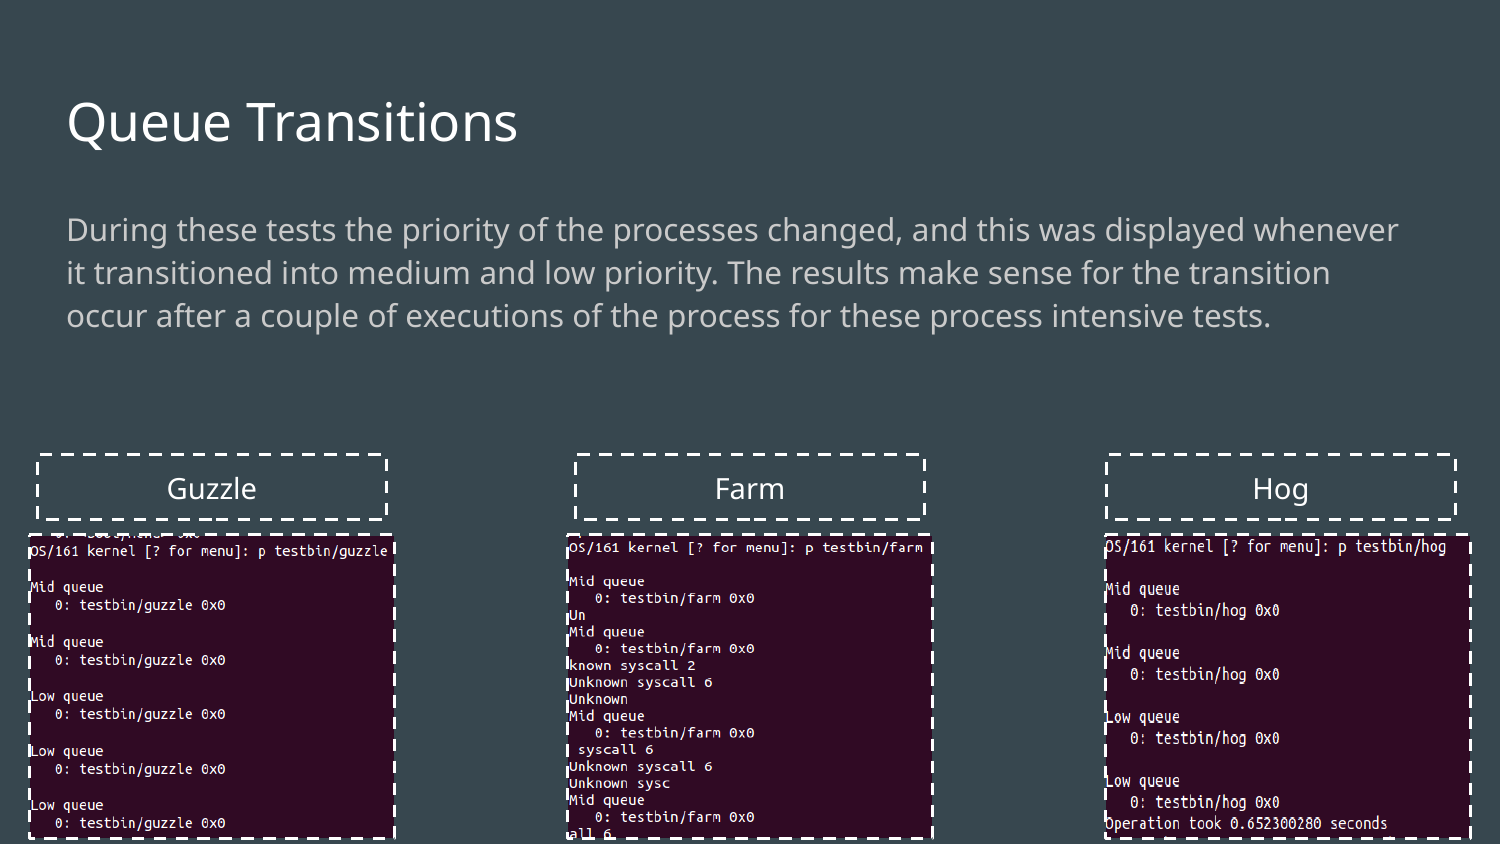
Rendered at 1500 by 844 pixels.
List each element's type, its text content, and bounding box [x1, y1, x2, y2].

text_box Hog [1106, 454, 1456, 520]
text_box Guzzle [37, 454, 387, 520]
list During these tests the priority of the processes changed, and this was displayed whenever it transitioned into medium and low priority. The results make sense for the transition occur after a couple of executions of the process for these process intensive tests. [51, 189, 1425, 389]
text_box Farm [575, 454, 925, 520]
picture [1106, 535, 1470, 838]
picture [568, 535, 932, 838]
picture [30, 535, 394, 838]
title Queue Transitions [51, 72, 1449, 167]
